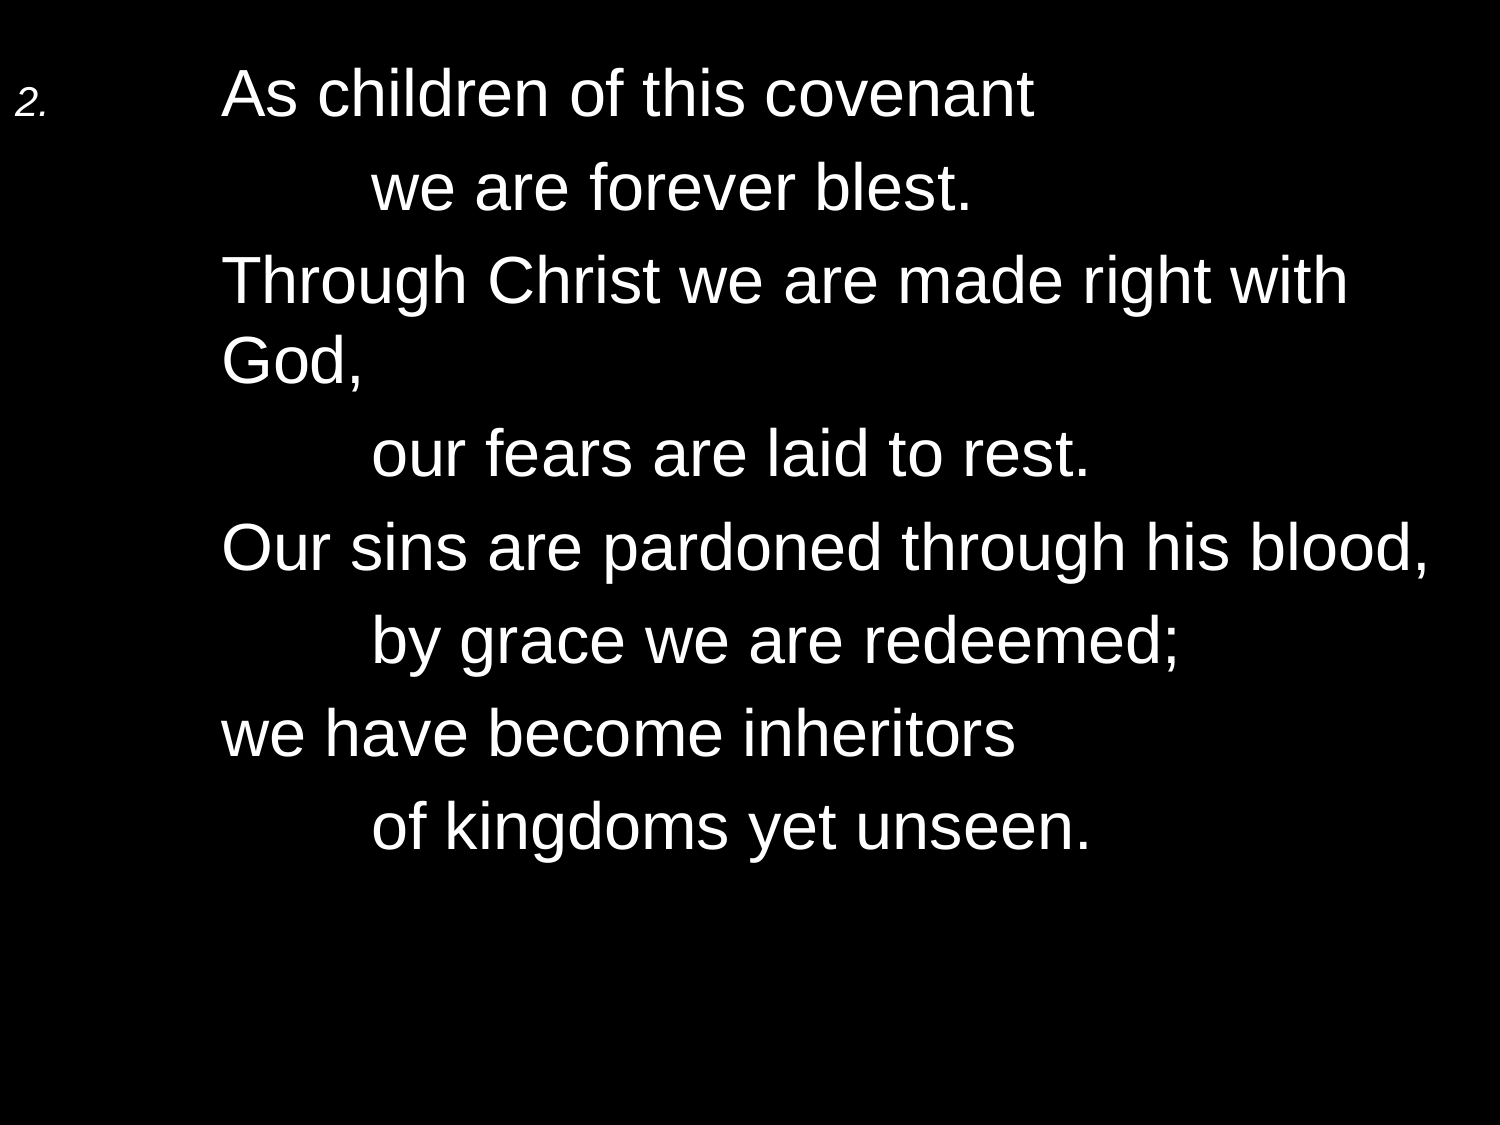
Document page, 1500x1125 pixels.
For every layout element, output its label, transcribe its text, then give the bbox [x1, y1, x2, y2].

list 2. As children of this covenant we are forever blest. Through Christ we are made right with God, our fears are laid to rest. Our sins are pardoned through his blood, by grace we are redeemed; we have become inheritors of kingdoms yet unseen. [0, 42, 1500, 1047]
